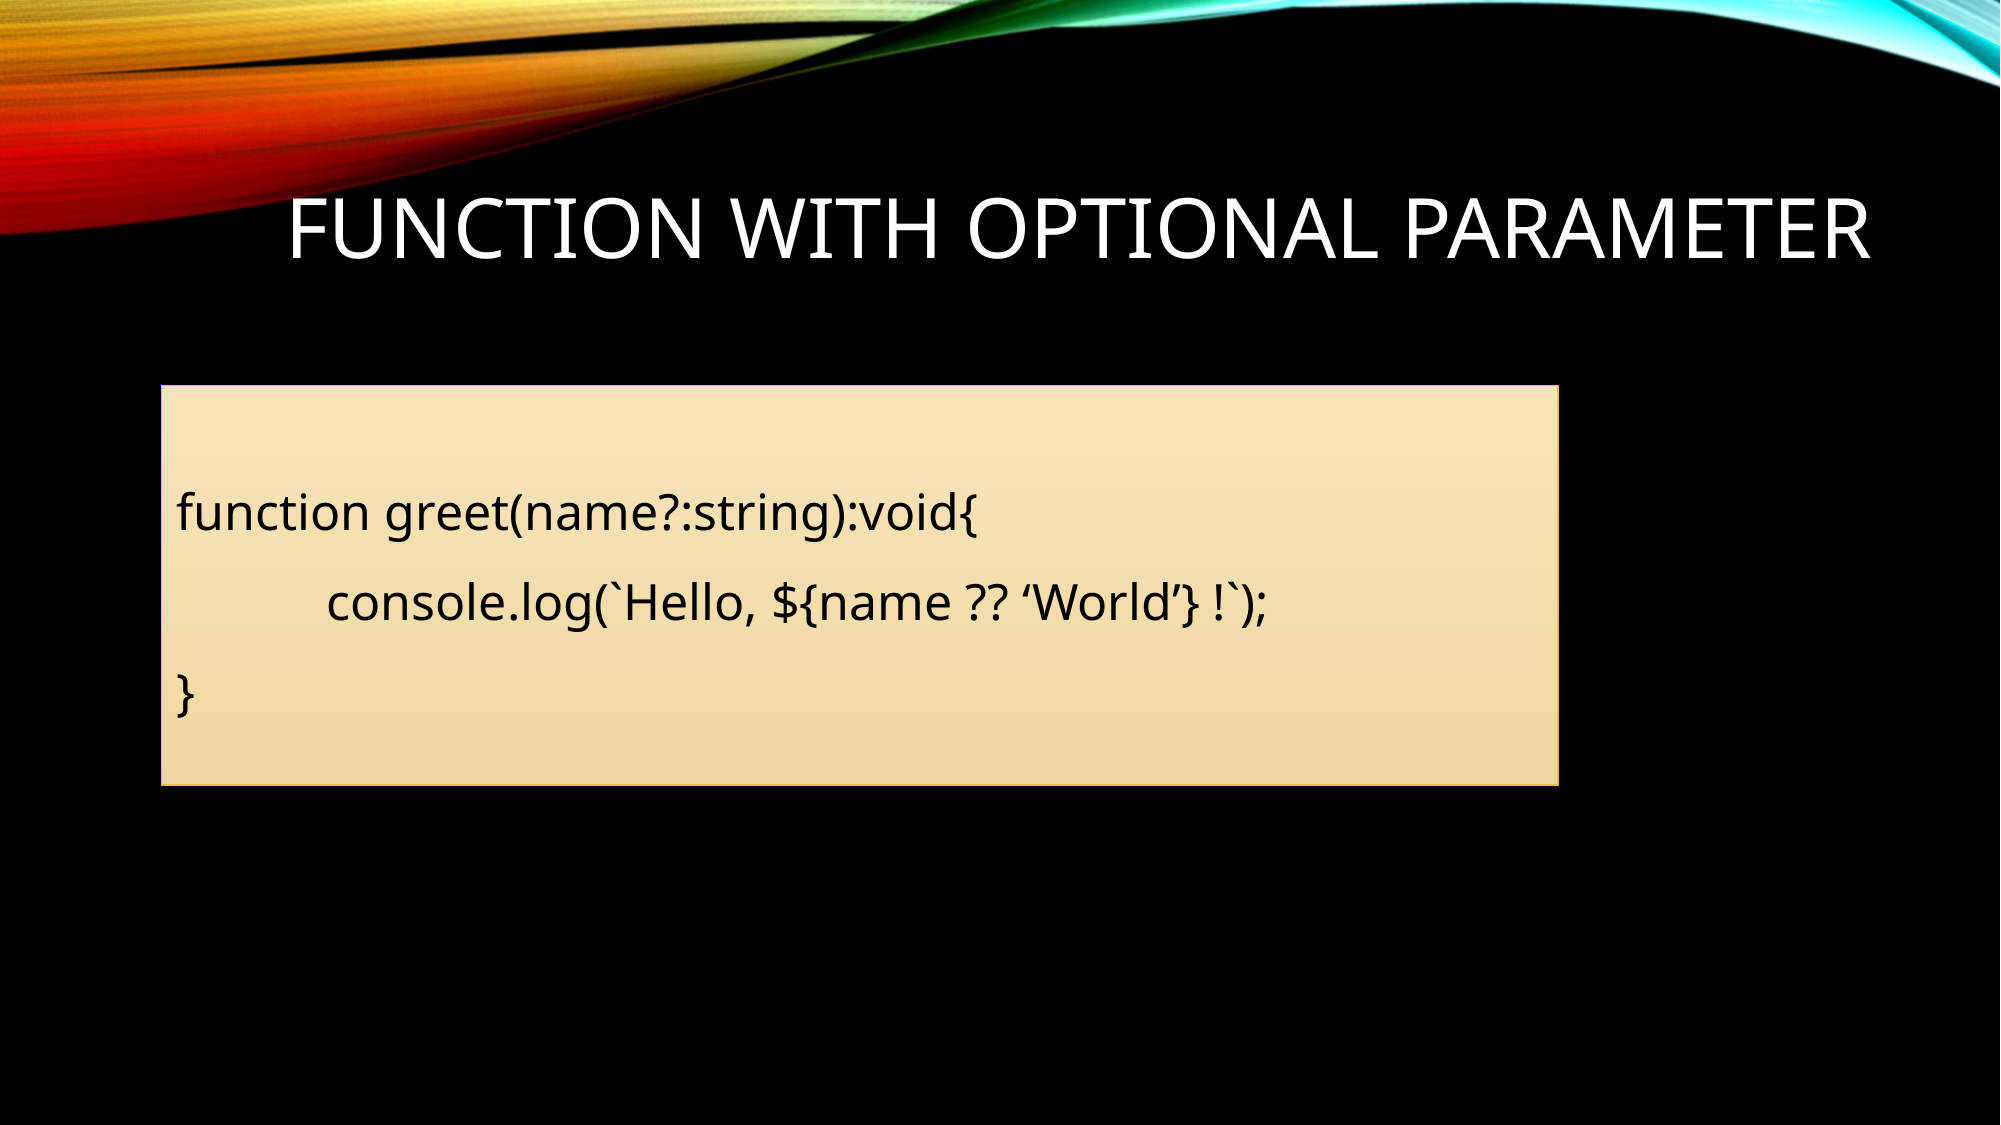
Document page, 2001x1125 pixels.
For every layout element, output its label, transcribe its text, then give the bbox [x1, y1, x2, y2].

text_box function greet(name?:string):void{ console.log(`Hello, ${name ?? ‘World’} !`); } [161, 385, 1559, 786]
title Function with optional parameter [93, 125, 1888, 338]
picture [0, 0, 2000, 237]
